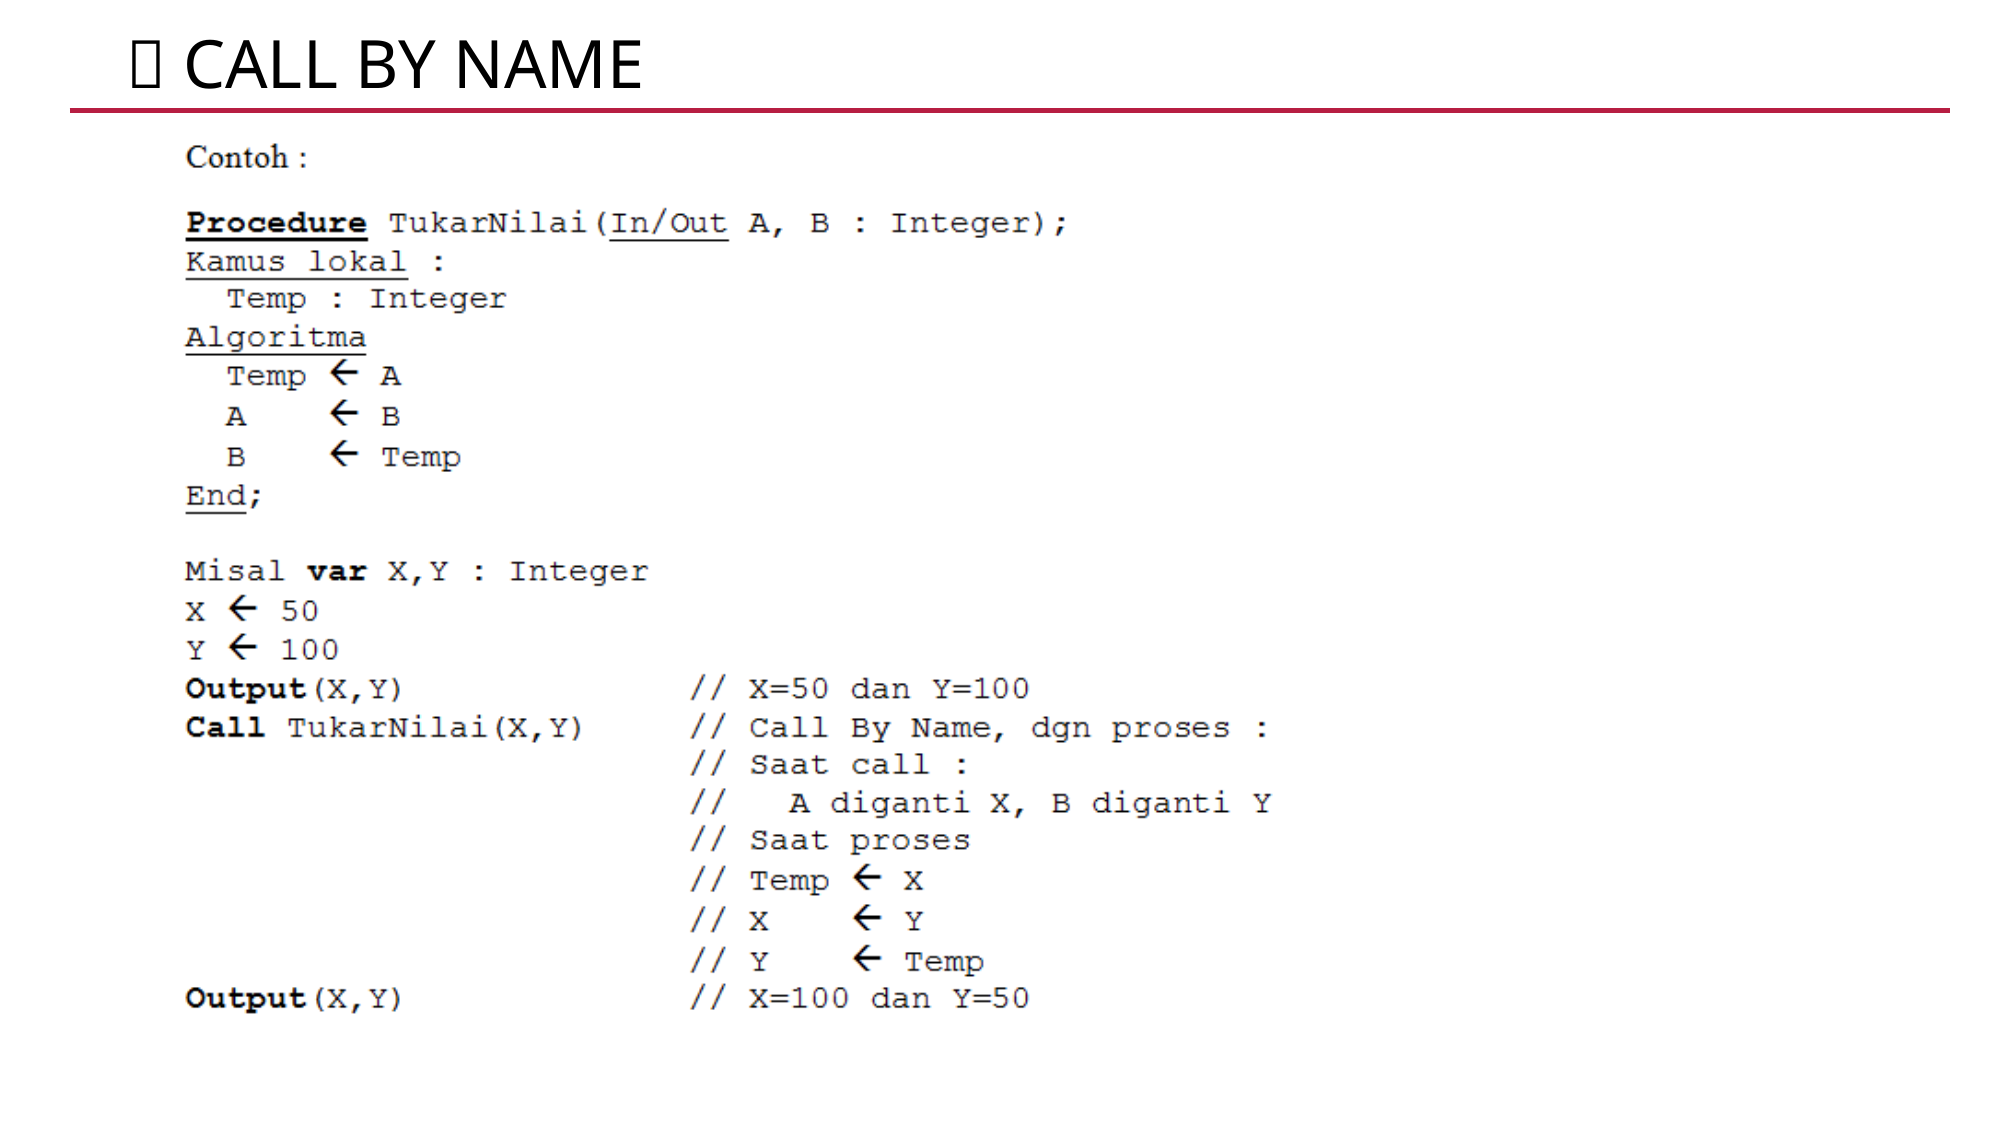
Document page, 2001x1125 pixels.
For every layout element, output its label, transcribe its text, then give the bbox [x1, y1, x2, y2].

picture [164, 133, 1328, 1057]
text_box  call by NAME [110, 23, 1957, 105]
